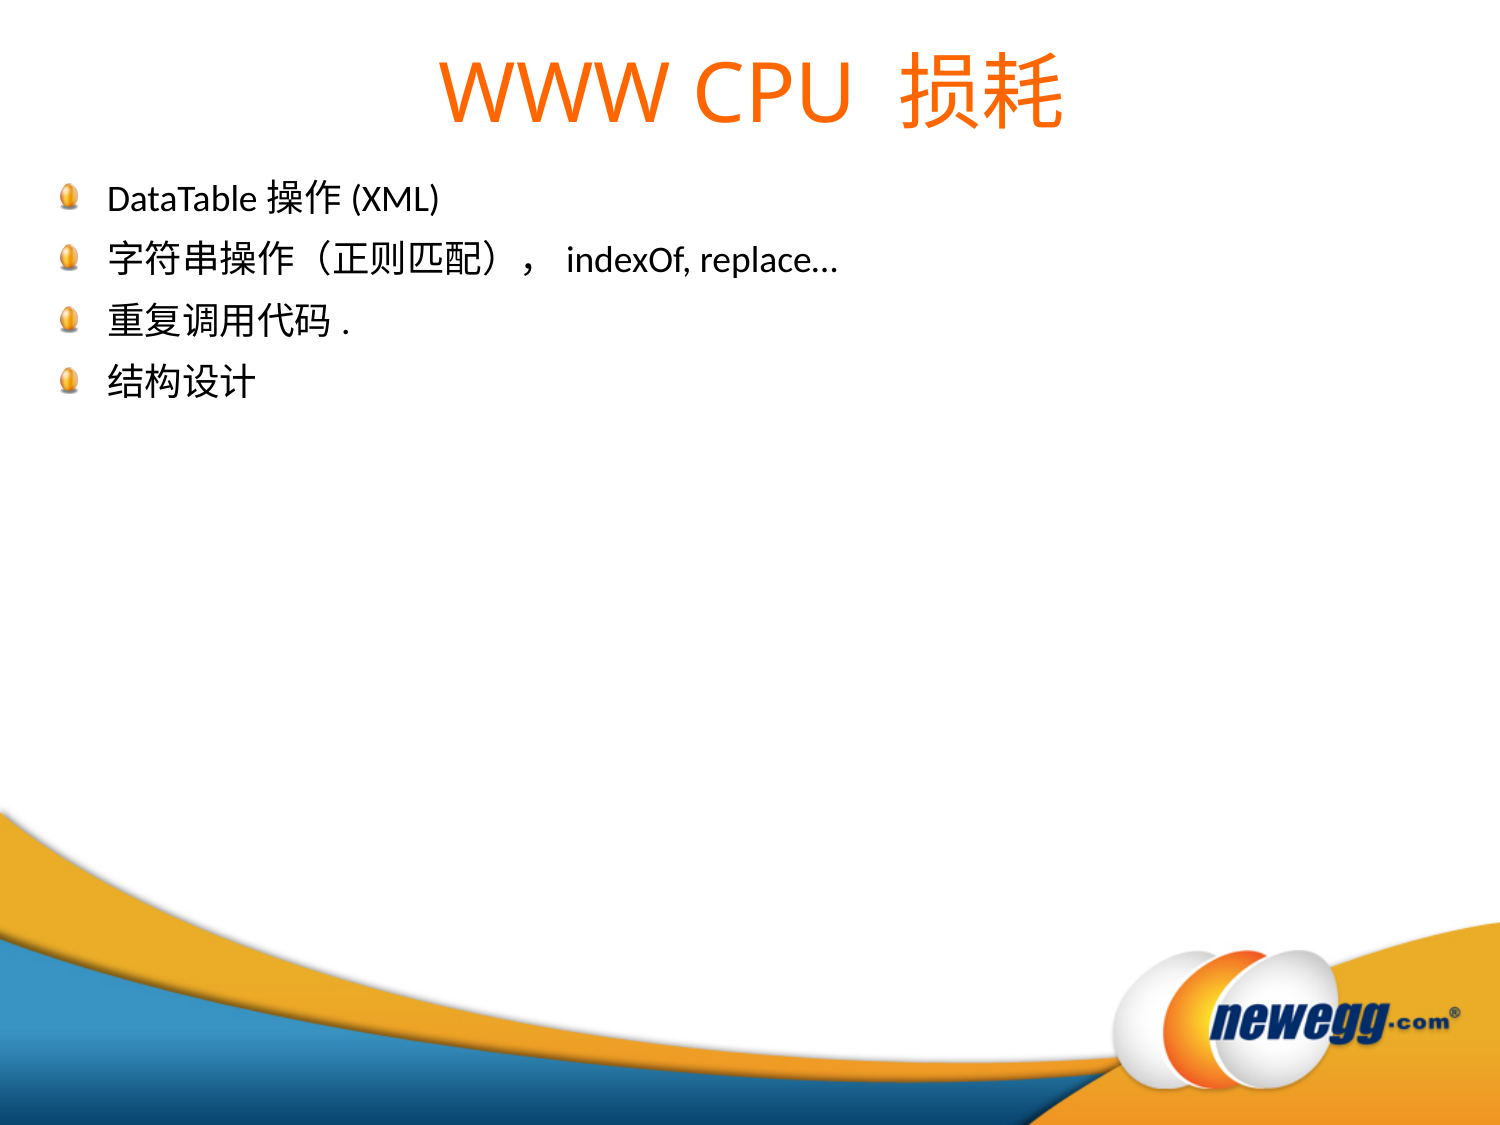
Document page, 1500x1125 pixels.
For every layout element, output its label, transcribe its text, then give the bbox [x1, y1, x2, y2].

title WWW CPU 损耗 [76, 50, 1427, 129]
picture [0, 0, 1500, 1125]
picture [60, 183, 78, 210]
list DataTable操作(XML) 字符串操作（正则匹配），indexOf, replace… 重复调用代码. 结构设计 [0, 157, 1475, 214]
